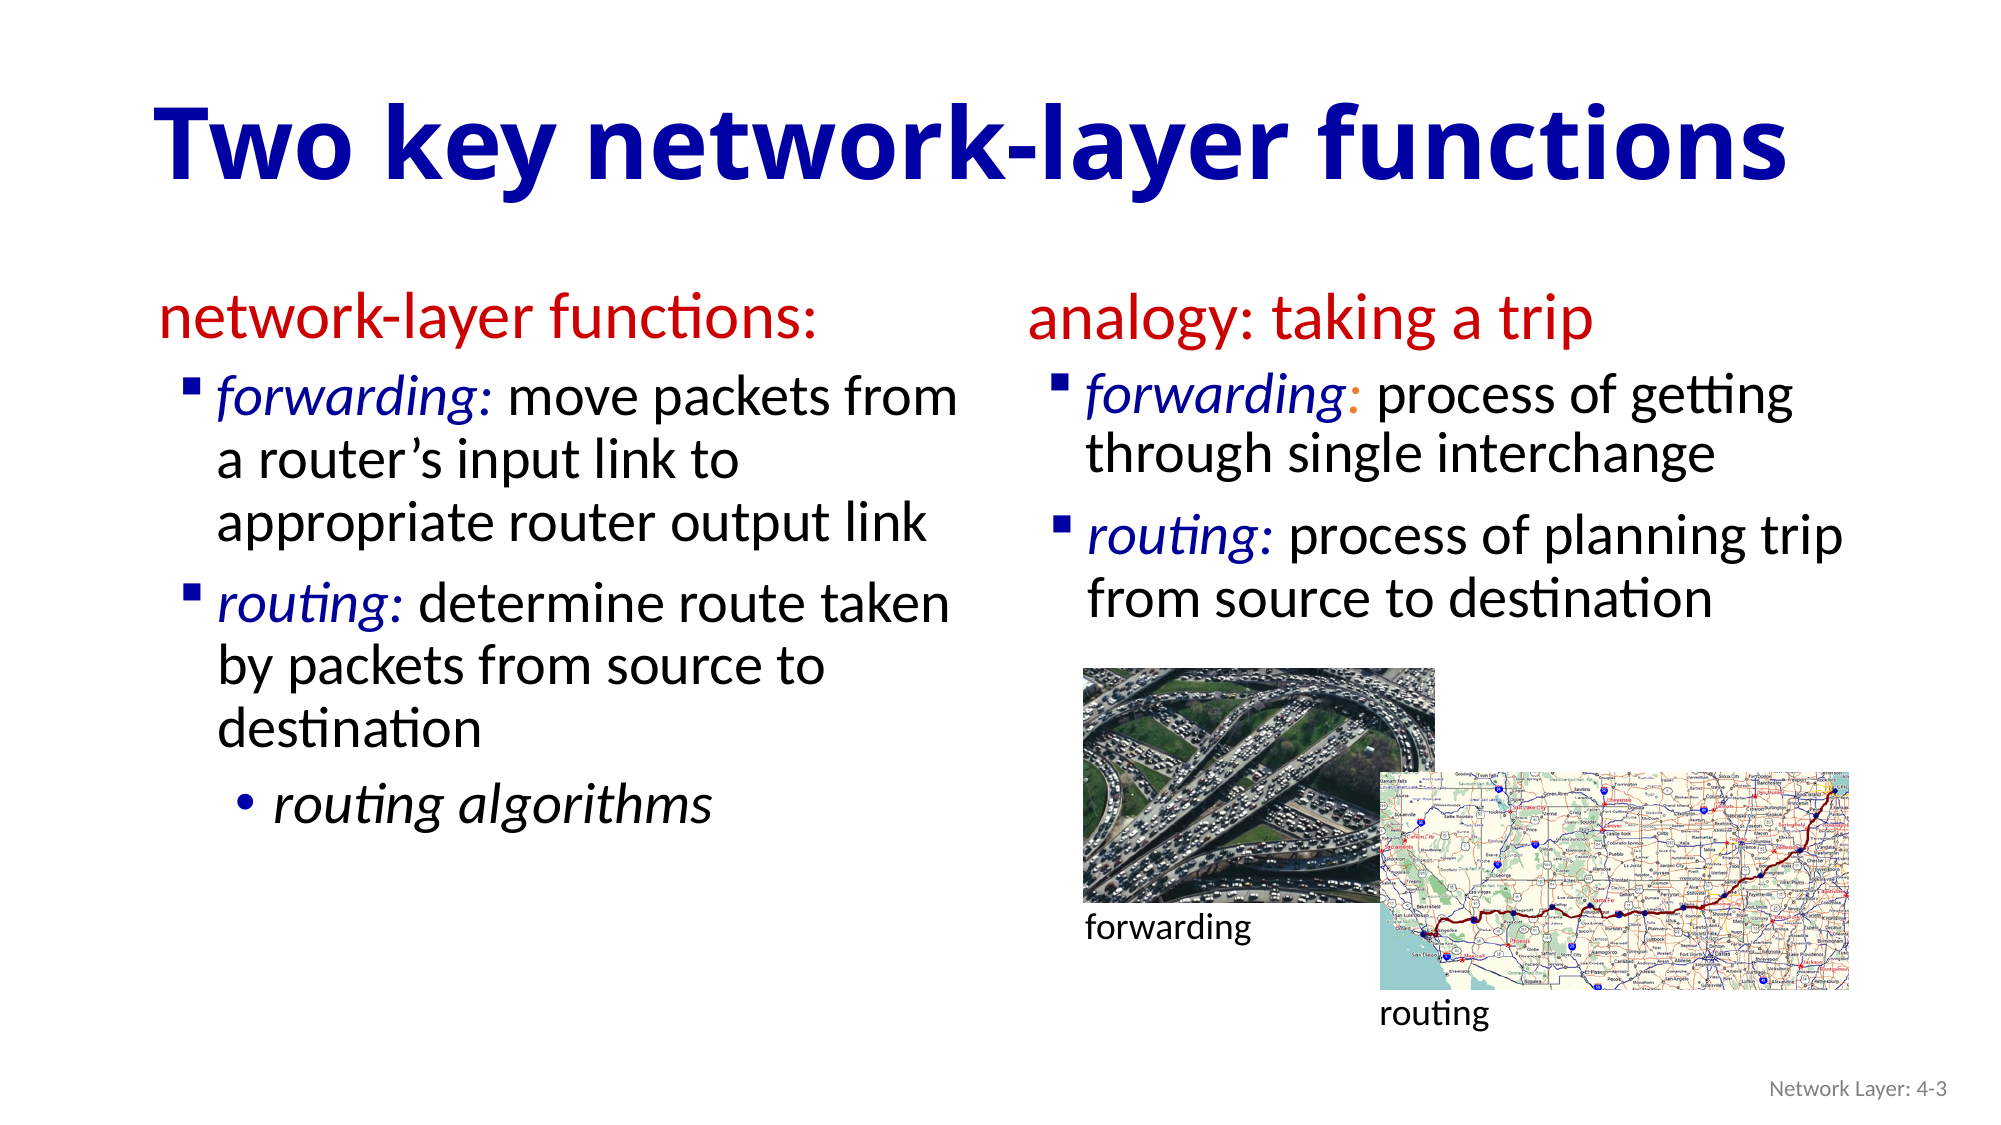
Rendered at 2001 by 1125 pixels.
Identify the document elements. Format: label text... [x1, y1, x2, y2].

text_box routing: process of planning trip from source to destination [1014, 496, 1865, 641]
slide_number Network Layer: 4-3 [1512, 1056, 1963, 1117]
text_box routing: determine route taken by packets from source to destination routing algorithms [144, 564, 995, 870]
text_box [1363, 771, 1849, 1042]
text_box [1069, 668, 1435, 955]
list analogy: taking a trip forwarding: process of getting through single interchange [1012, 277, 1863, 992]
list network-layer functions: forwarding: move packets from a router’s input link to appropriate router output link [144, 273, 994, 564]
title Two key network-layer functions [137, 74, 1863, 221]
